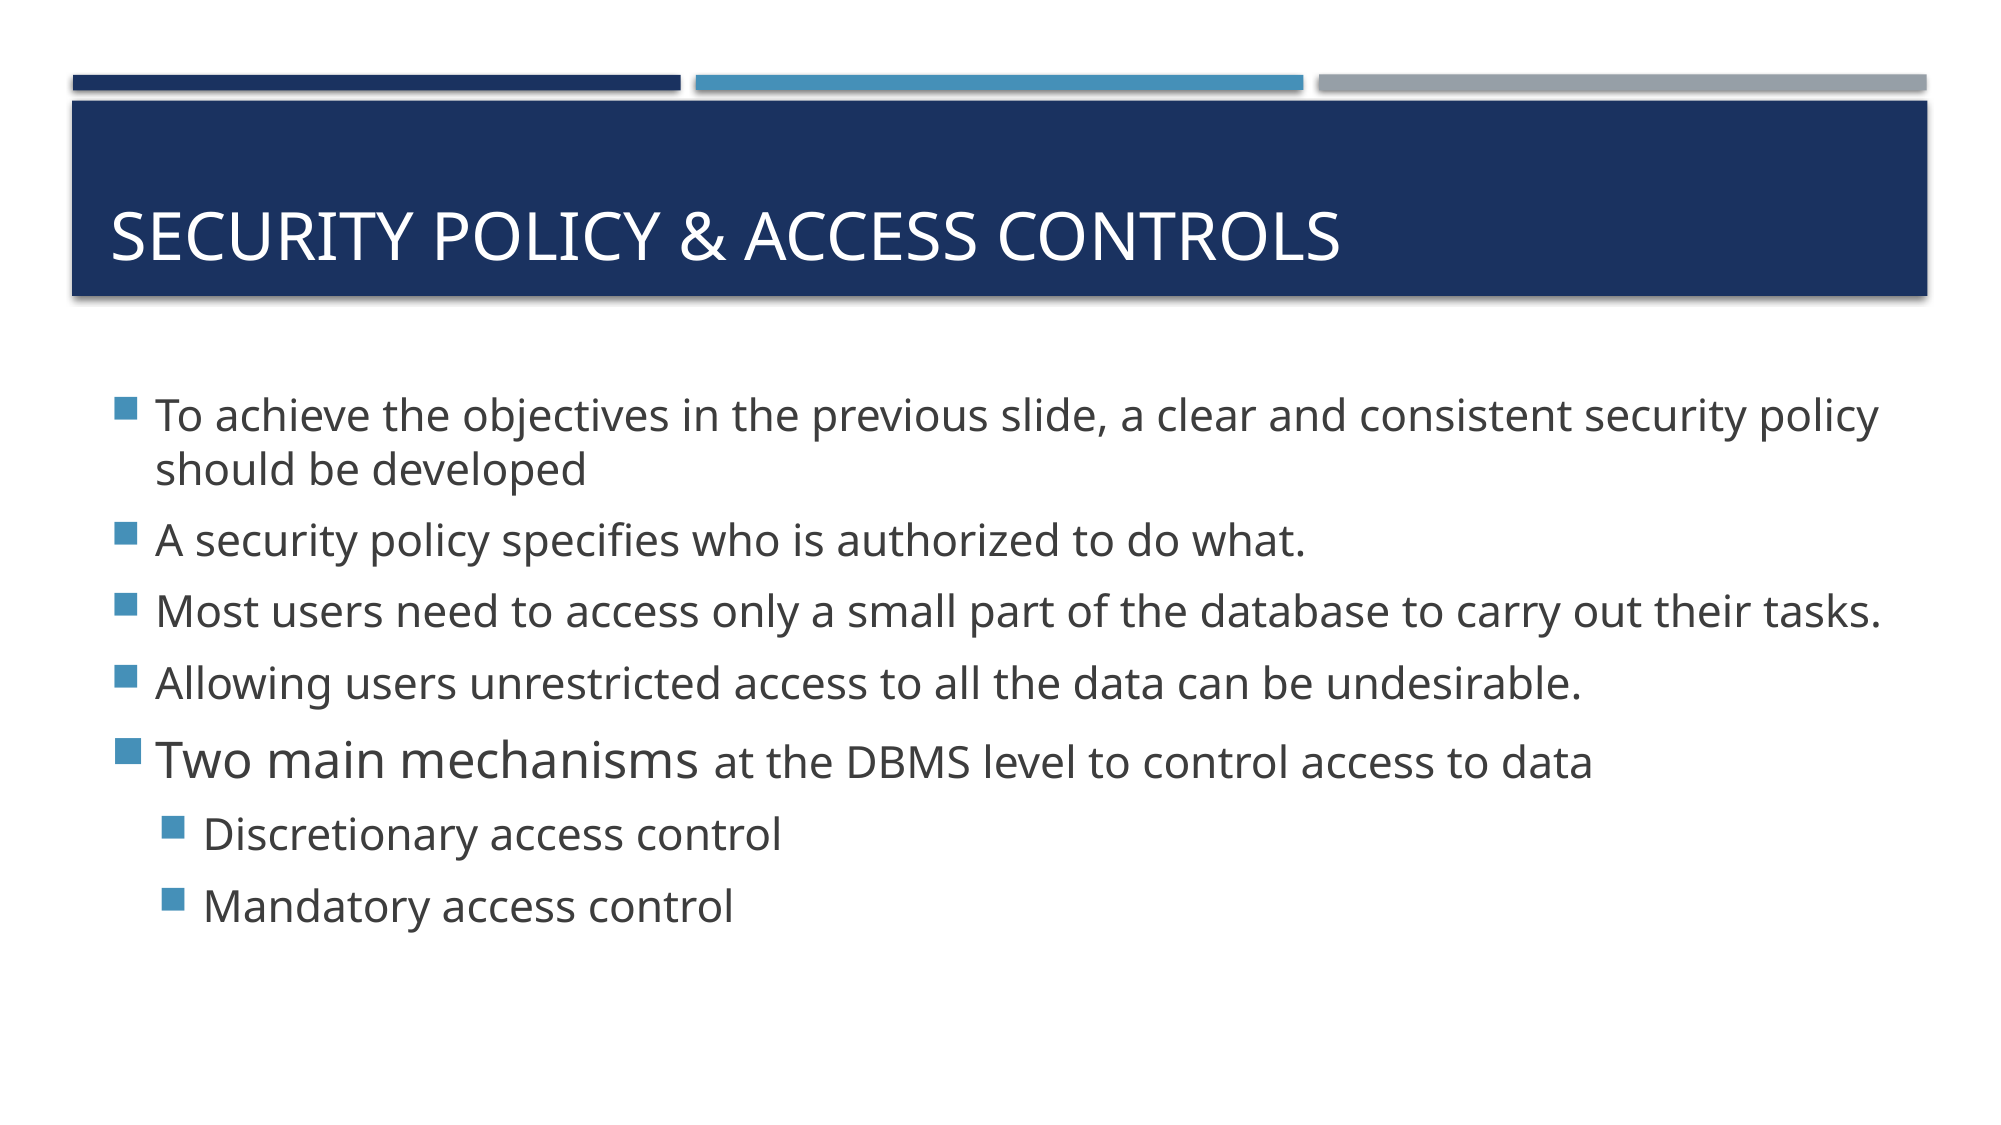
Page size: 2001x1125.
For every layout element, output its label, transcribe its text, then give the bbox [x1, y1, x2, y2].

title Security policy & Access controls [95, 115, 1905, 282]
list To achieve the objectives in the previous slide, a clear and consistent security policy should be developed A security policy specifies who is authorized to do what. Most users need to access only a small part of the database to carry out their tasks. Allowing users unrestricted access to all the data can be undesirable. Two main mechanisms at the DBMS level to control access to data Discretionary access control Mandatory access control [95, 357, 1905, 962]
